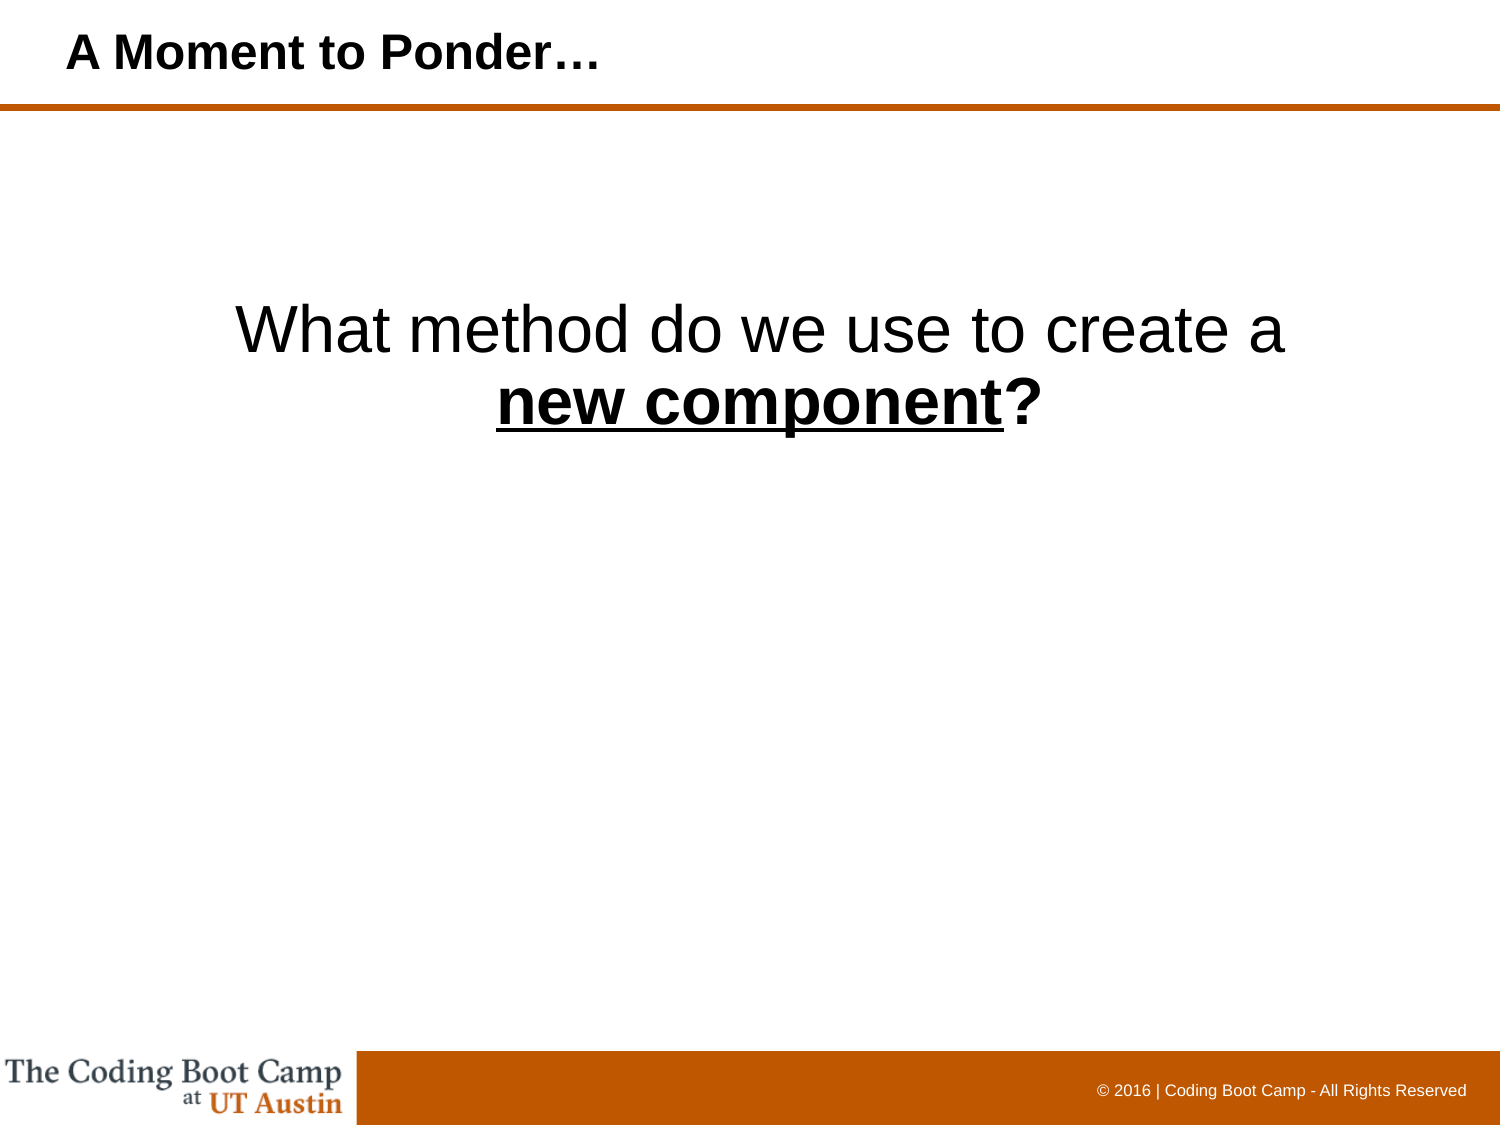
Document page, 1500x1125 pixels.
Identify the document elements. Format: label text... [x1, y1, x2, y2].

picture [0, 1050, 357, 1125]
text_box What method do we use to create a new component? [47, 287, 1456, 525]
title A Moment to Ponder… [50, 0, 948, 108]
